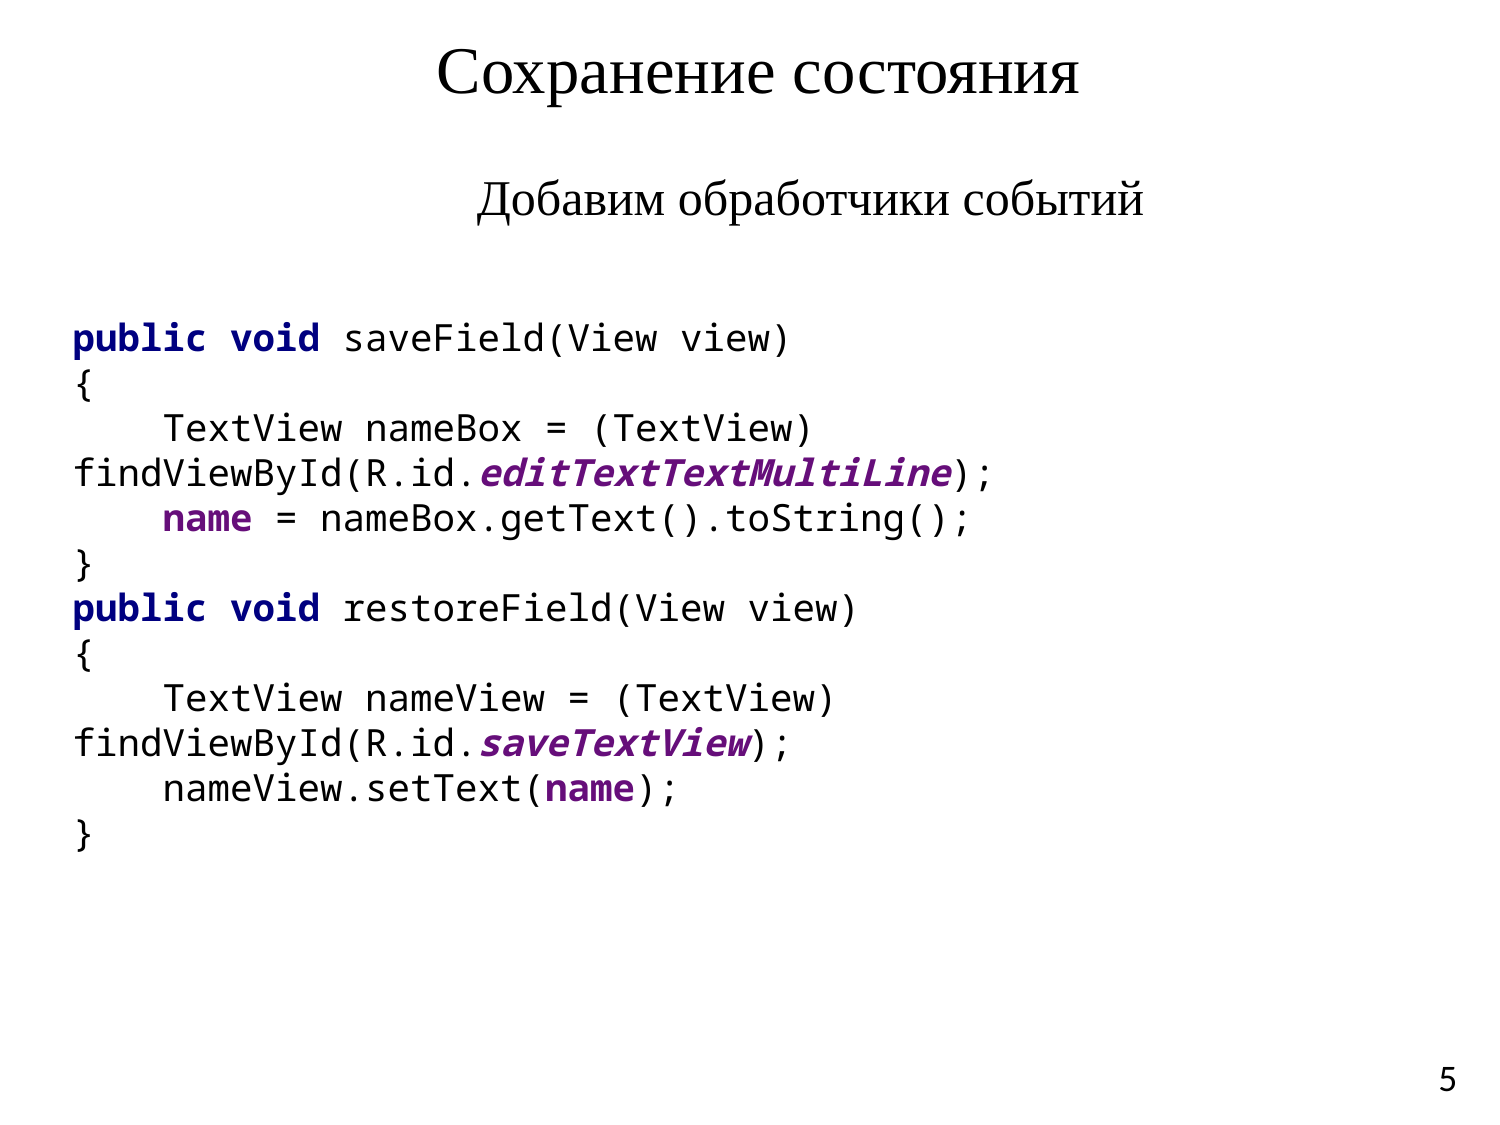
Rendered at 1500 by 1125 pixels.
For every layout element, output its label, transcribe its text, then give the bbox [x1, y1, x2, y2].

text_box 5 [1423, 1046, 1473, 1107]
title Сохранение состояния [46, 7, 1472, 126]
text_box public void saveField(View view) { TextView nameBox = (TextView) findViewById(R.id.editTextTextMultiLine); name = nameBox.getText().toString(); } public void restoreField(View view) { TextView nameView = (TextView) findViewById(R.id.saveTextView); nameView.setText(name); } [57, 306, 1481, 862]
text_box Добавим обработчики событий [56, 158, 1415, 233]
